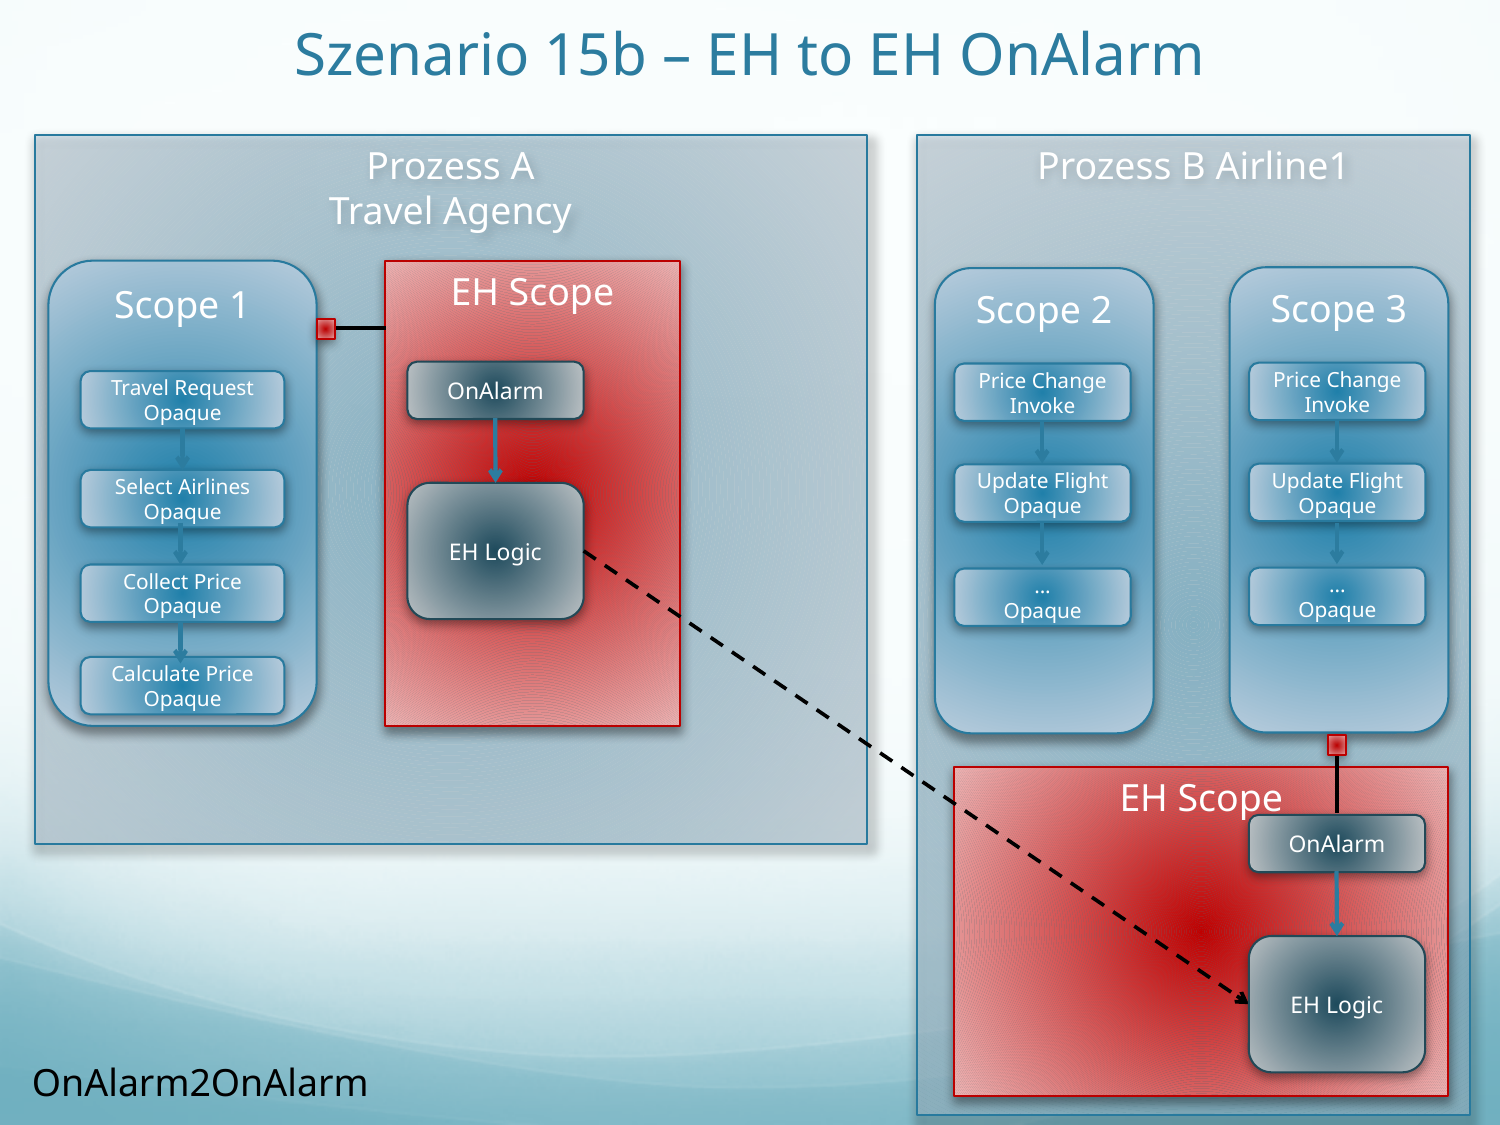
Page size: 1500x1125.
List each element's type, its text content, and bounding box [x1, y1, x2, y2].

text_box Calculate Price Opaque [79, 655, 286, 716]
text_box ... Opaque [1263, 566, 1427, 627]
text_box OnAlarm [406, 360, 585, 421]
text_box Update Flight Opaque [1248, 462, 1427, 523]
text_box EH Logic [406, 481, 585, 621]
text_box Update Flight Opaque [953, 463, 1132, 523]
text_box Scope 3 [1228, 266, 1450, 734]
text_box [583, 550, 1250, 1005]
text_box Scope 2 [933, 267, 1155, 547]
title Szenario 15b – EH to EH OnAlarm [90, 17, 1410, 95]
text_box EH Scope [953, 766, 1449, 1097]
text_box [316, 318, 336, 340]
text_box EH Scope [384, 260, 681, 727]
text_box Prozess B Airline1 [916, 134, 1471, 1116]
text_box OnAlarm [1263, 813, 1427, 874]
text_box Travel Request Opaque [79, 370, 286, 430]
text_box Scope 1 [47, 259, 318, 727]
text_box EH Logic [1247, 934, 1427, 1074]
text_box Price Change Invoke [953, 362, 1132, 422]
text_box Collect Price Opaque [79, 563, 286, 623]
text_box OnAlarm2OnAlarm [17, 1051, 384, 1112]
text_box [1327, 734, 1347, 756]
text_box Select Airlines Opaque [79, 468, 286, 529]
text_box Prozess A Travel Agency [34, 134, 868, 845]
text_box Price Change Invoke [1248, 361, 1427, 422]
